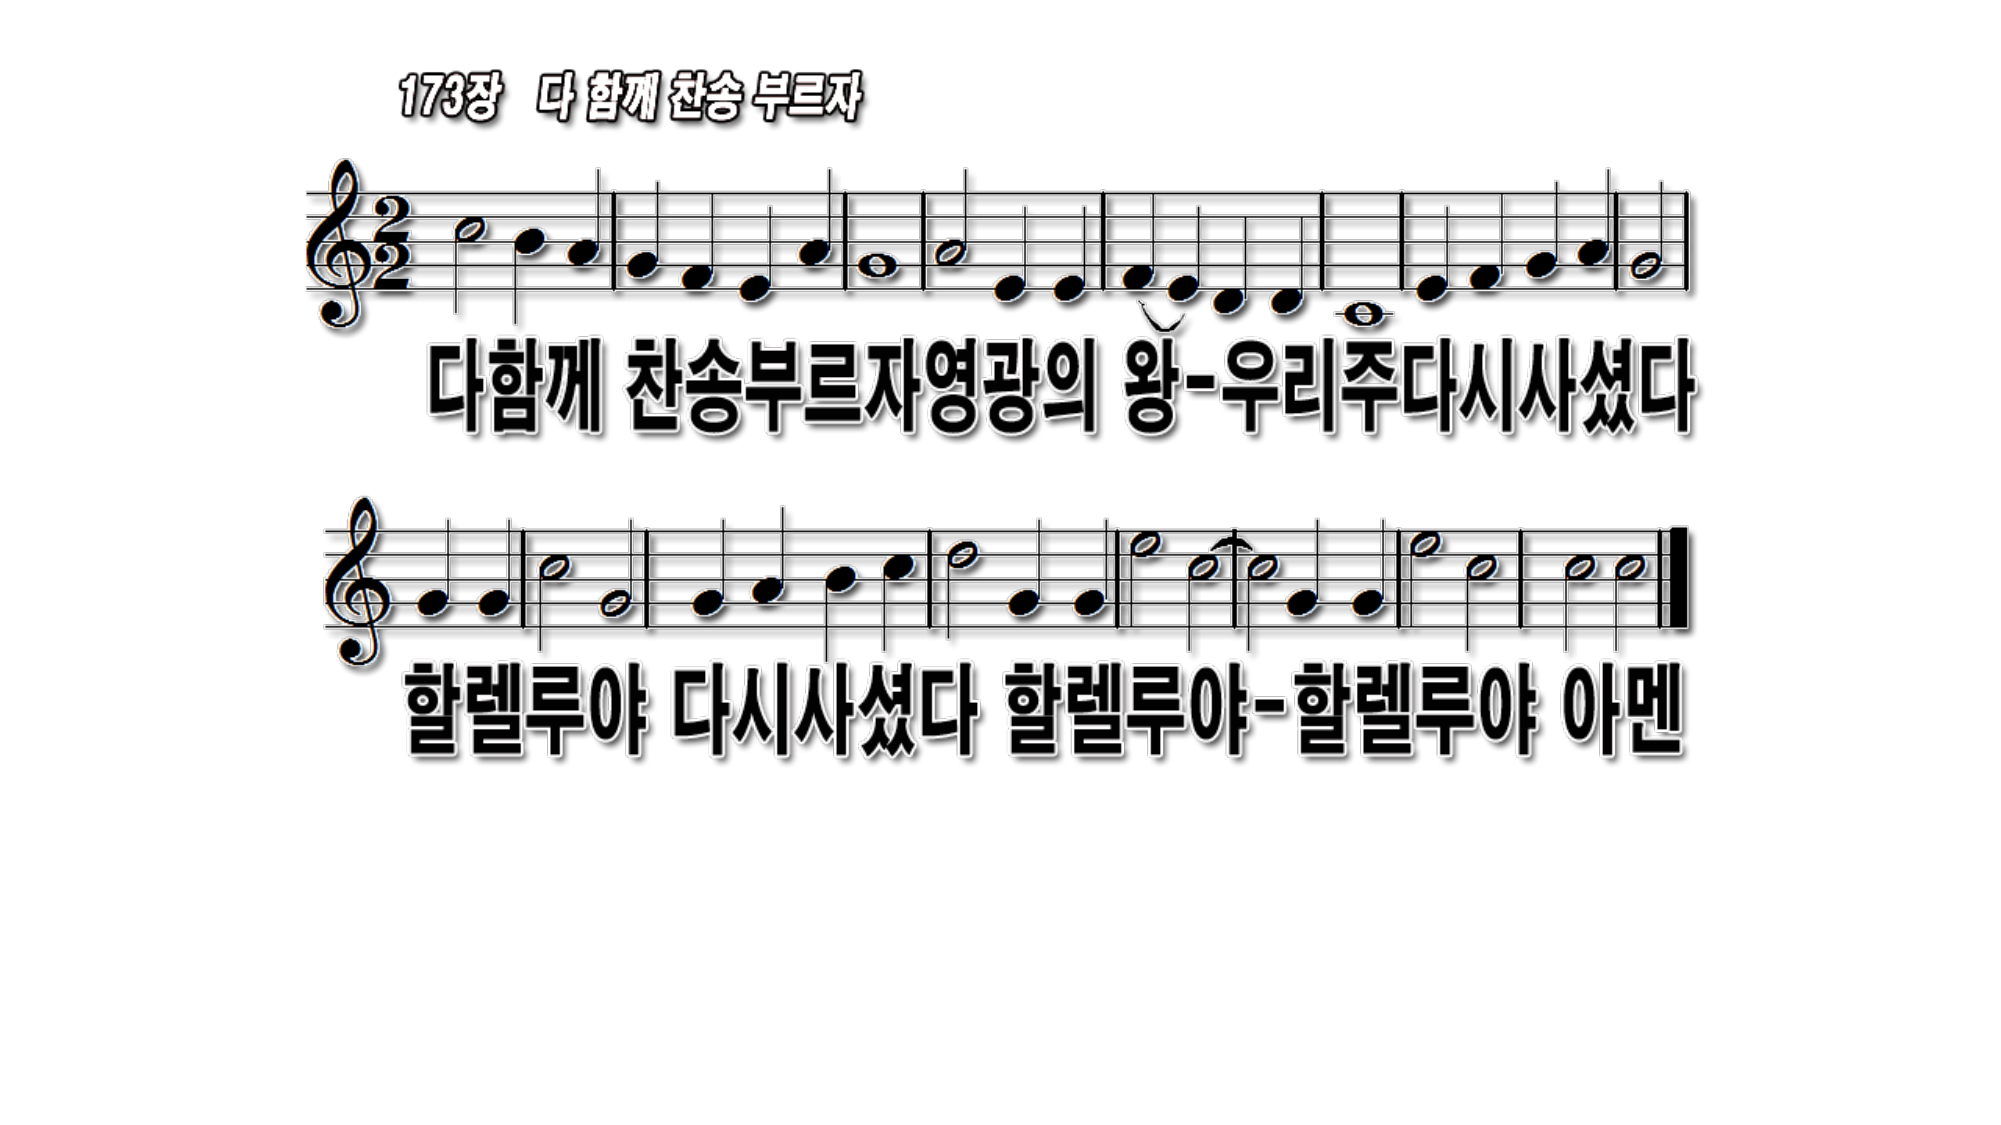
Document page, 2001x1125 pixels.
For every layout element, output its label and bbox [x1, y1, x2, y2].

picture [249, 0, 1750, 815]
